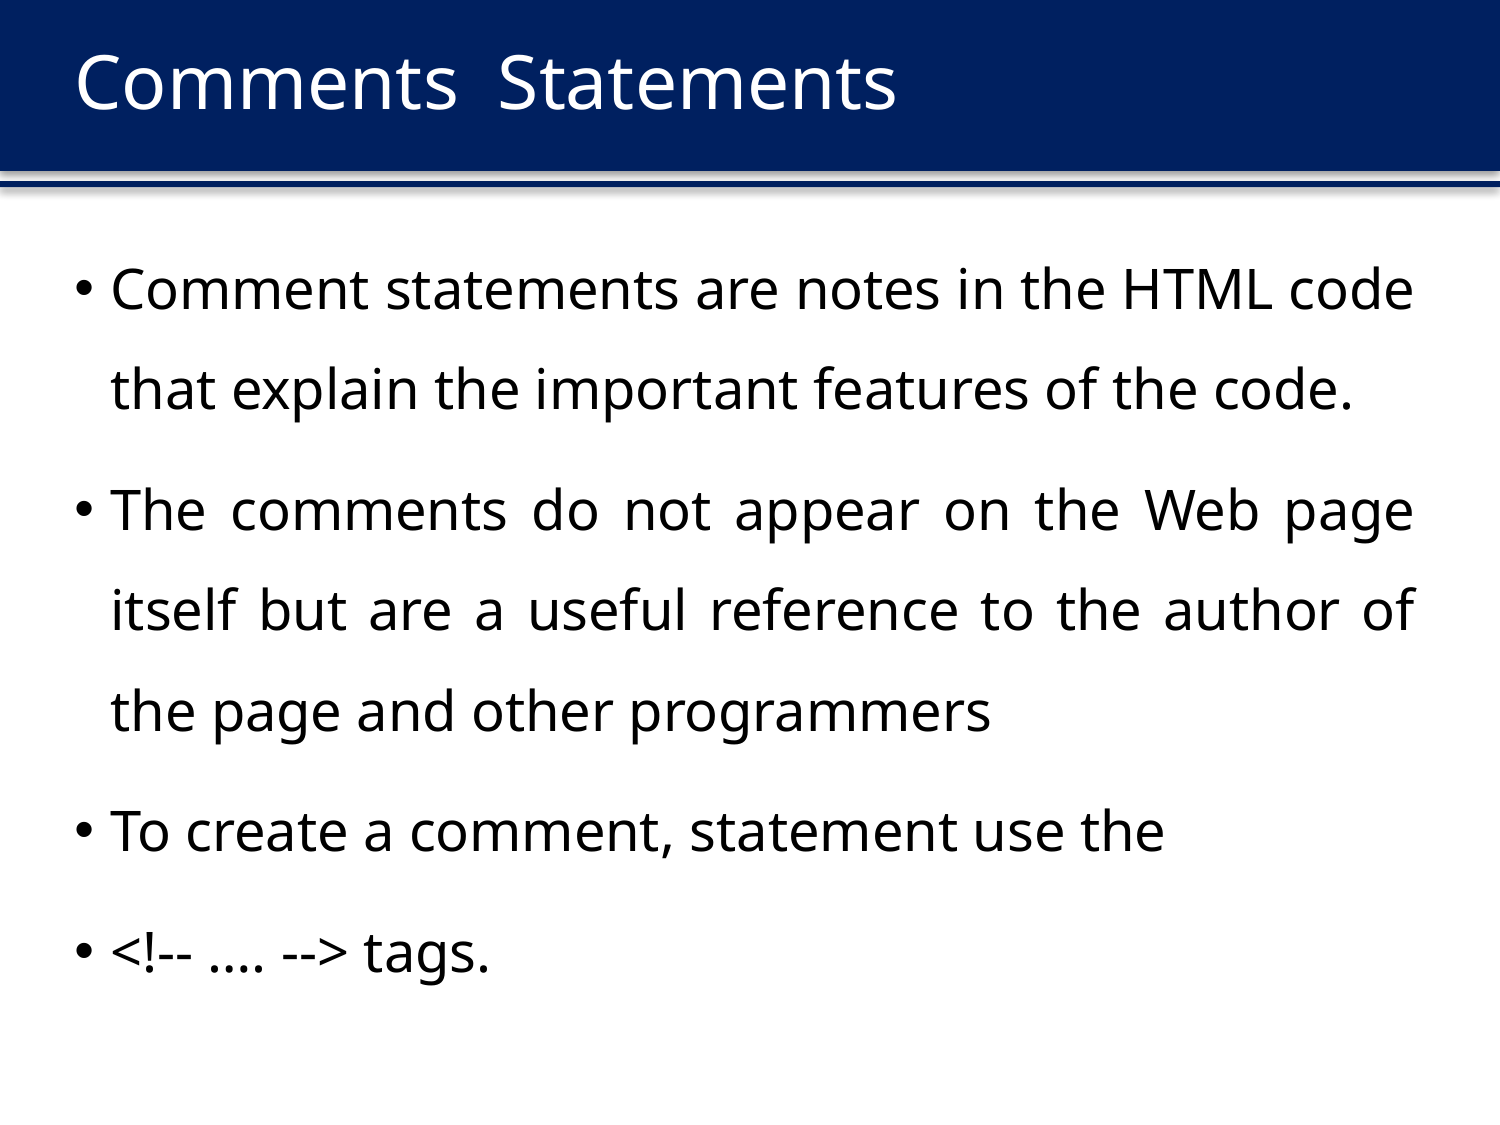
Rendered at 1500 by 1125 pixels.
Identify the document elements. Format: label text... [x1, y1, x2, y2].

title Comments Statements [59, 0, 1500, 171]
list Comment statements are notes in the HTML code that explain the important features of the code. The comments do not appear on the Web page itself but are a useful reference to the author of the page and other programmers To create a comment, statement use the <!-- …. --> tags. [59, 212, 1431, 1099]
